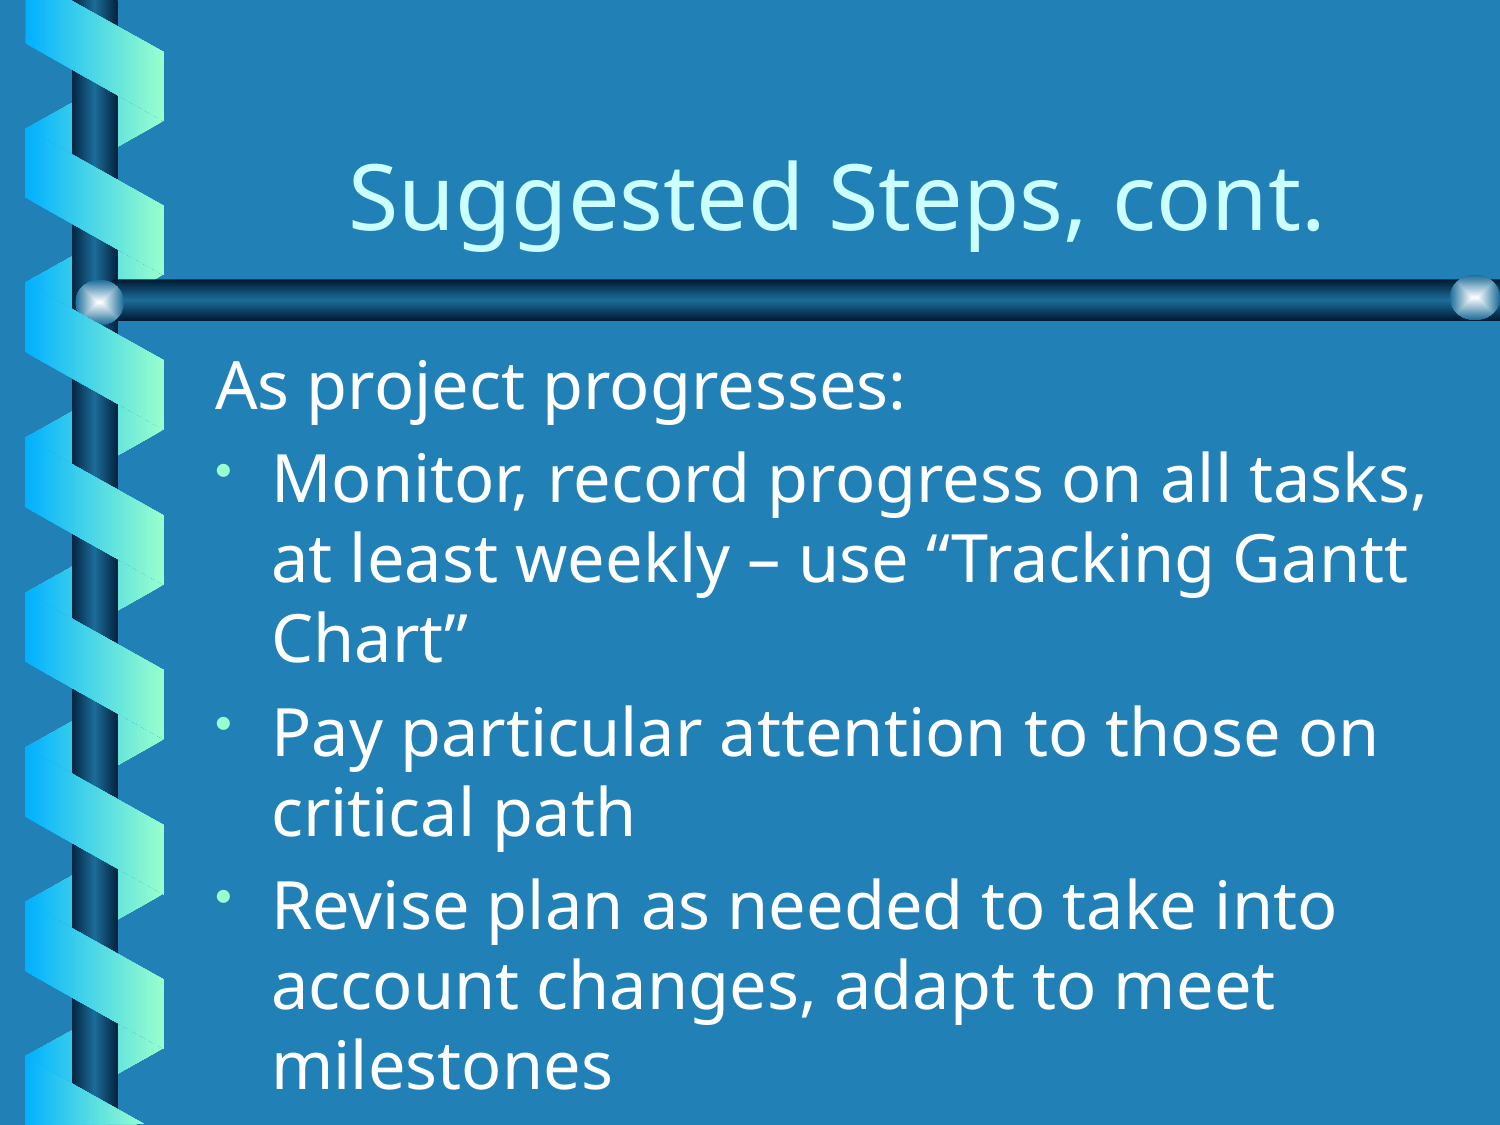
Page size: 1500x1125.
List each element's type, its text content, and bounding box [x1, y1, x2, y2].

list As project progresses: Monitor, record progress on all tasks, at least weekly – use “Tracking Gantt Chart” Pay particular attention to those on critical path Revise plan as needed to take into account changes, adapt to meet milestones [199, 335, 1476, 1011]
title Suggested Steps, cont. [199, 68, 1476, 257]
